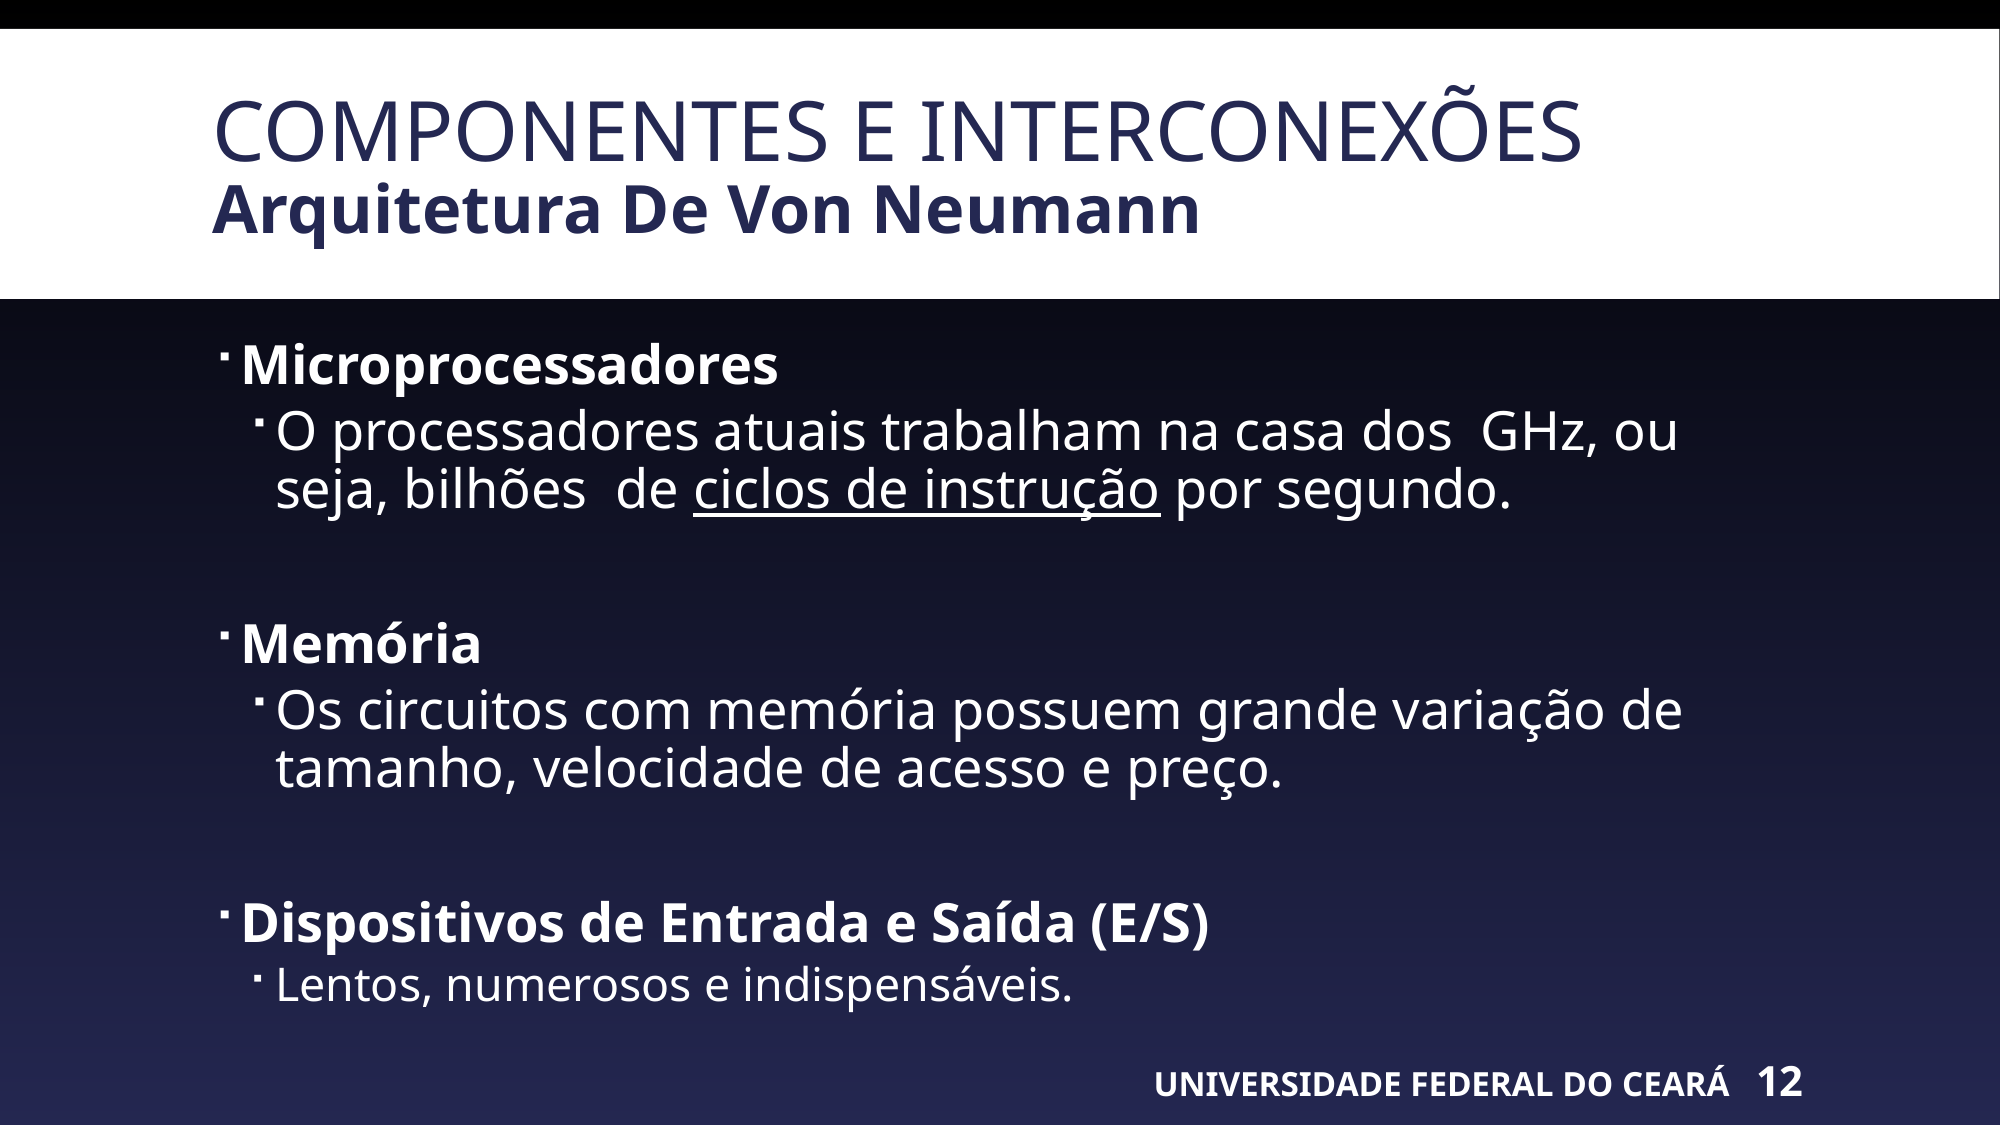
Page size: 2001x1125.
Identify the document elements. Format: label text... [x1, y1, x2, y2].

footer UNIVERSIDADE FEDERAL DO CEARÁ [918, 1053, 1746, 1114]
slide_number 12 [1748, 1053, 1904, 1114]
title Componentes e interconexões Arquitetura De Von Neumann [197, 46, 1803, 295]
list Microprocessadores O processadores atuais trabalham na casa dos GHz, ou seja, bilhões de ciclos de instrução por segundo. Memória Os circuitos com memória possuem grande variação de tamanho, velocidade de acesso e preço. Dispositivos de Entrada e Saída (E/S) Lentos, numerosos e indispensáveis. [197, 329, 1803, 1020]
